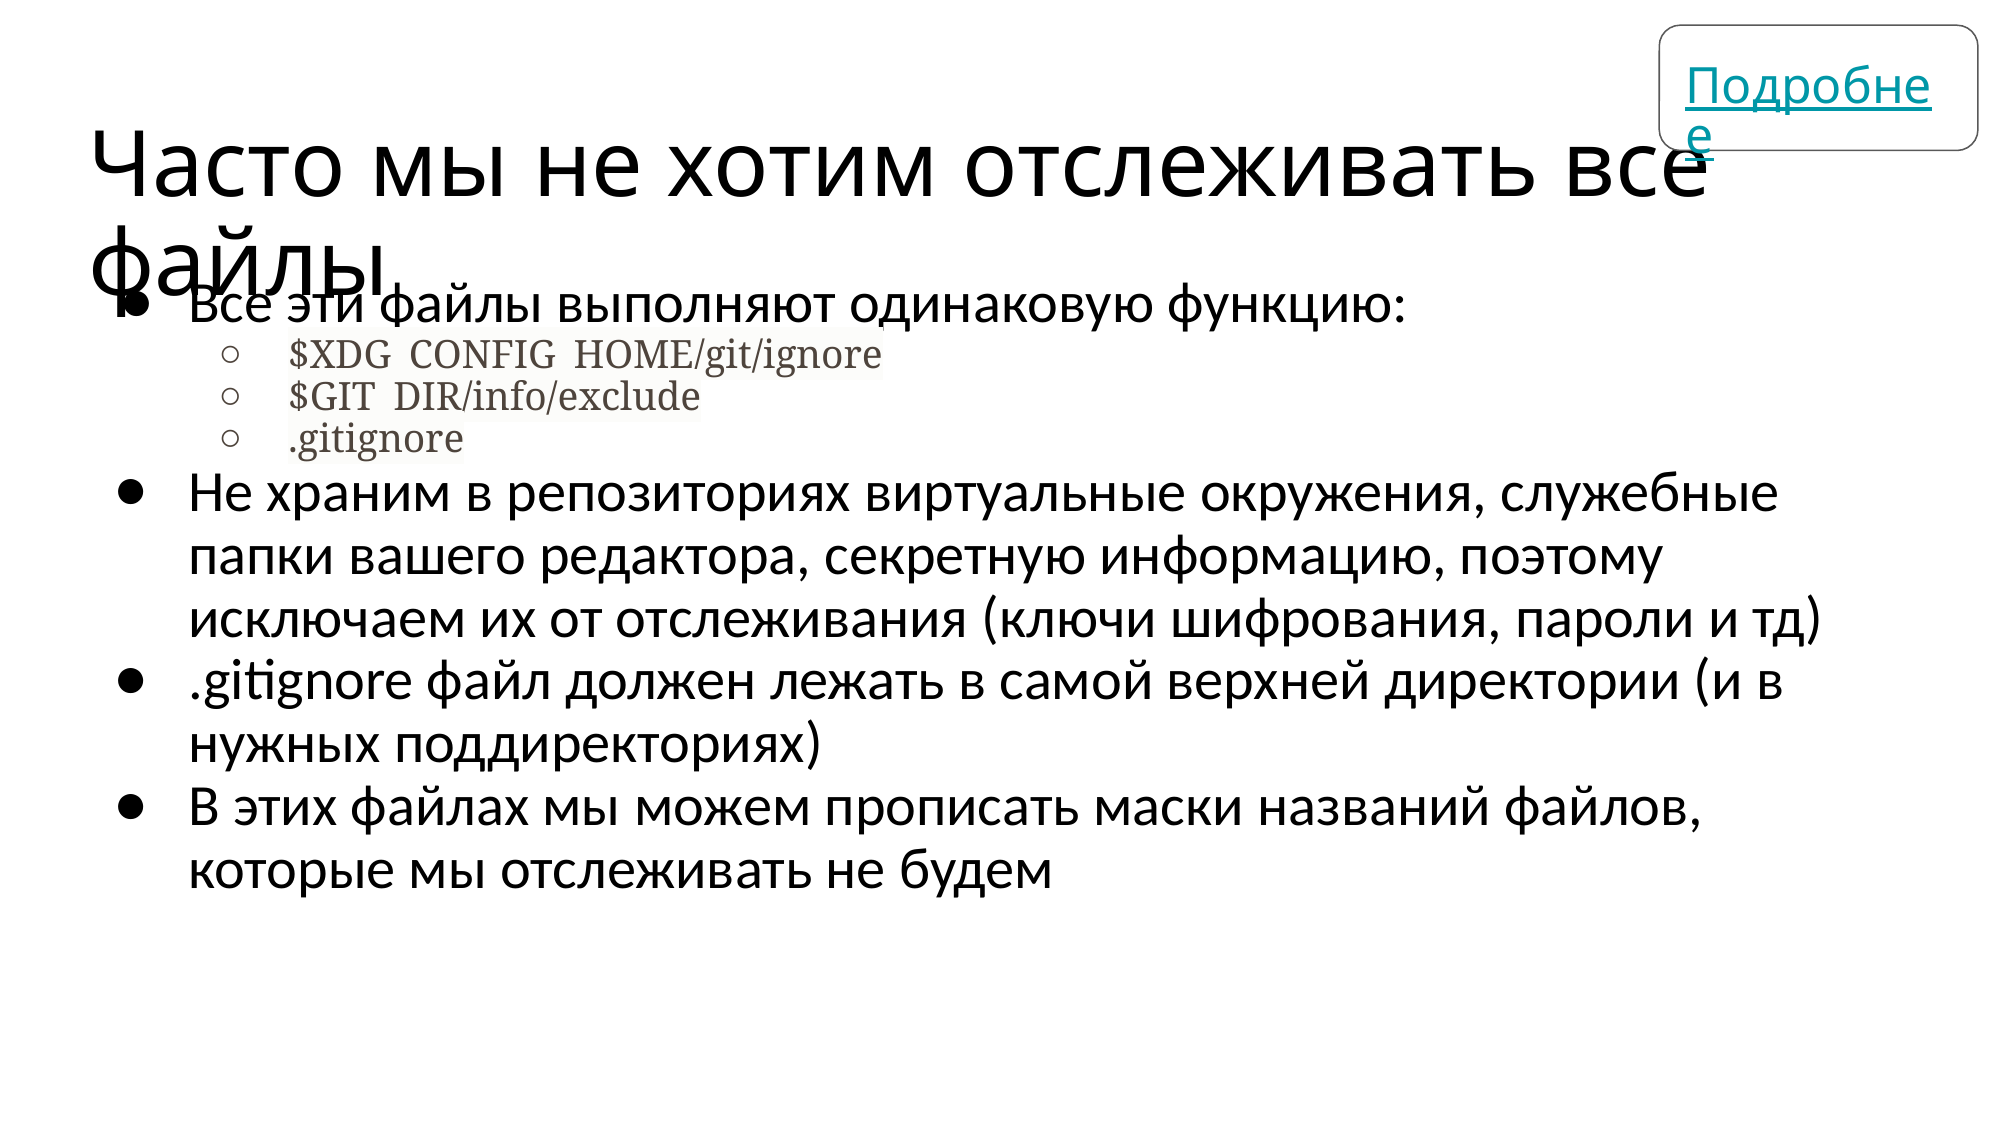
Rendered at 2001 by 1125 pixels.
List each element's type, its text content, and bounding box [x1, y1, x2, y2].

list Все эти файлы выполняют одинаковую функцию: $XDG_CONFIG_HOME/git/ignore $GIT_DIR/info/exclude .gitignore Не храним в репозиториях виртуальные окружения, служебные папки вашего редактора, секретную информацию, поэтому исключаем их от отслеживания (ключи шифрования, пароли и тд) .gitignore файл должен лежать в самой верхней директории (и в нужных поддиректориях) В этих файлах мы можем прописать маски названий файлов, которые мы отслеживать не будем [68, 252, 1932, 1000]
text_box Подробнее [1659, 25, 1978, 151]
title Часто мы не хотим отслеживать все файлы [68, 97, 1932, 223]
